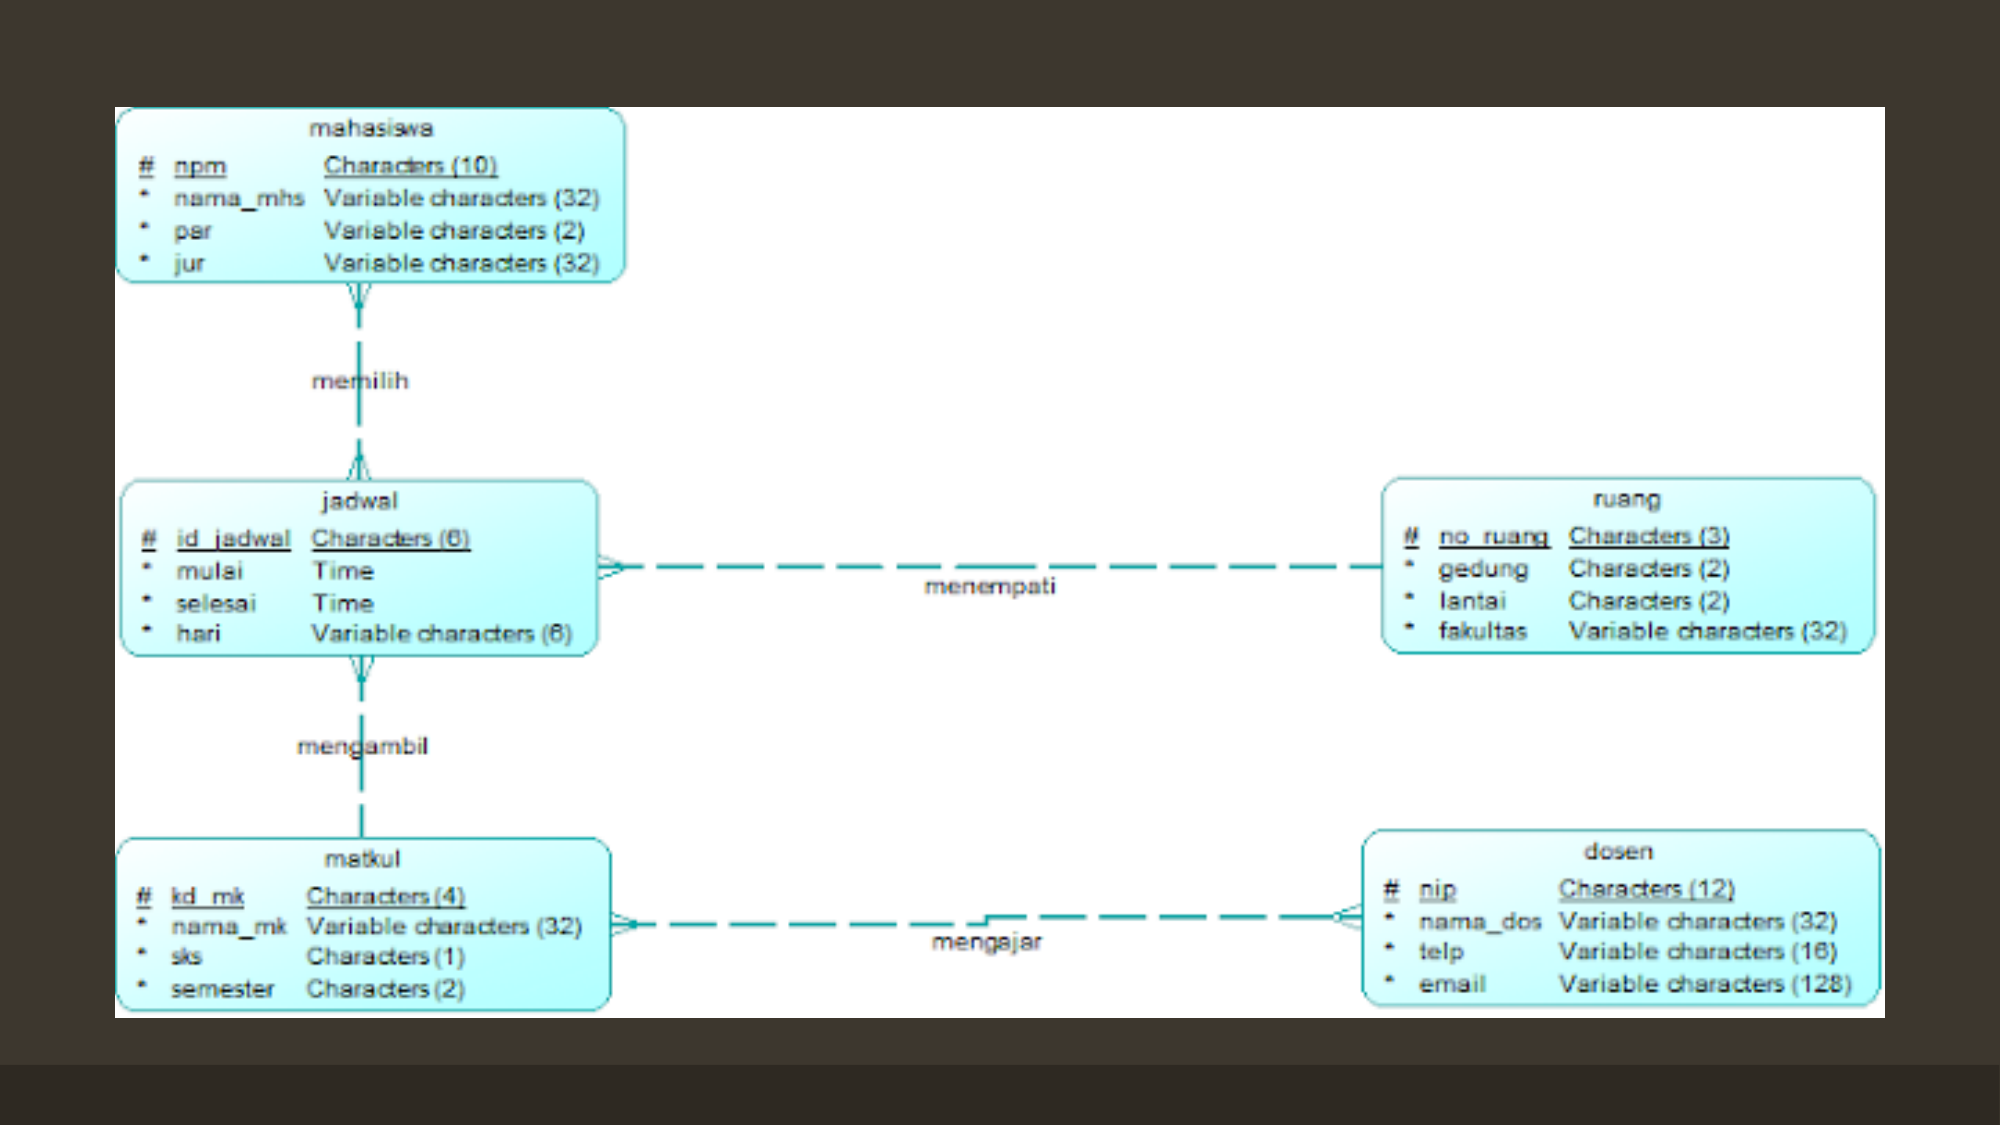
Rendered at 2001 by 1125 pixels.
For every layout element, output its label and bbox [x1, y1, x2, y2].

picture [115, 107, 1885, 1018]
